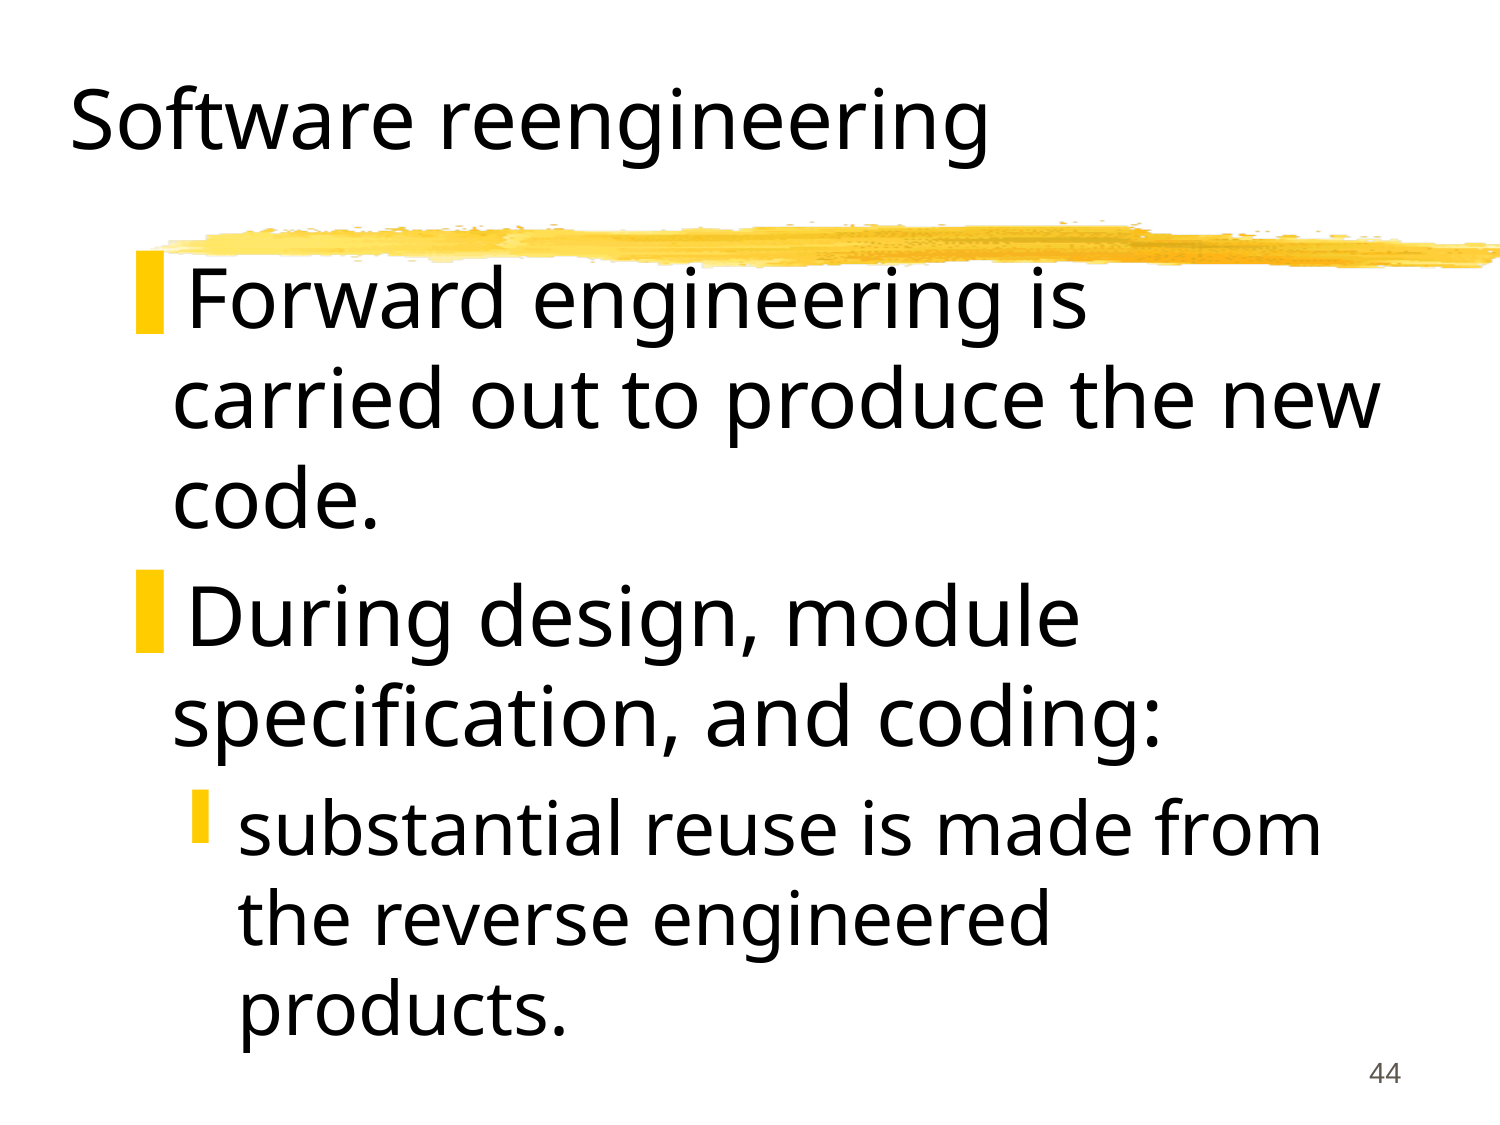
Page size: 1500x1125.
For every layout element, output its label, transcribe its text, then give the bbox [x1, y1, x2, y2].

title Software reengineering [66, 37, 1342, 225]
slide_number 44 [1104, 1021, 1417, 1097]
list Forward engineering is carried out to produce the new code. During design, module specification, and coding: substantial reuse is made from the reverse engineered products. [112, 237, 1388, 939]
picture [150, 215, 1500, 279]
